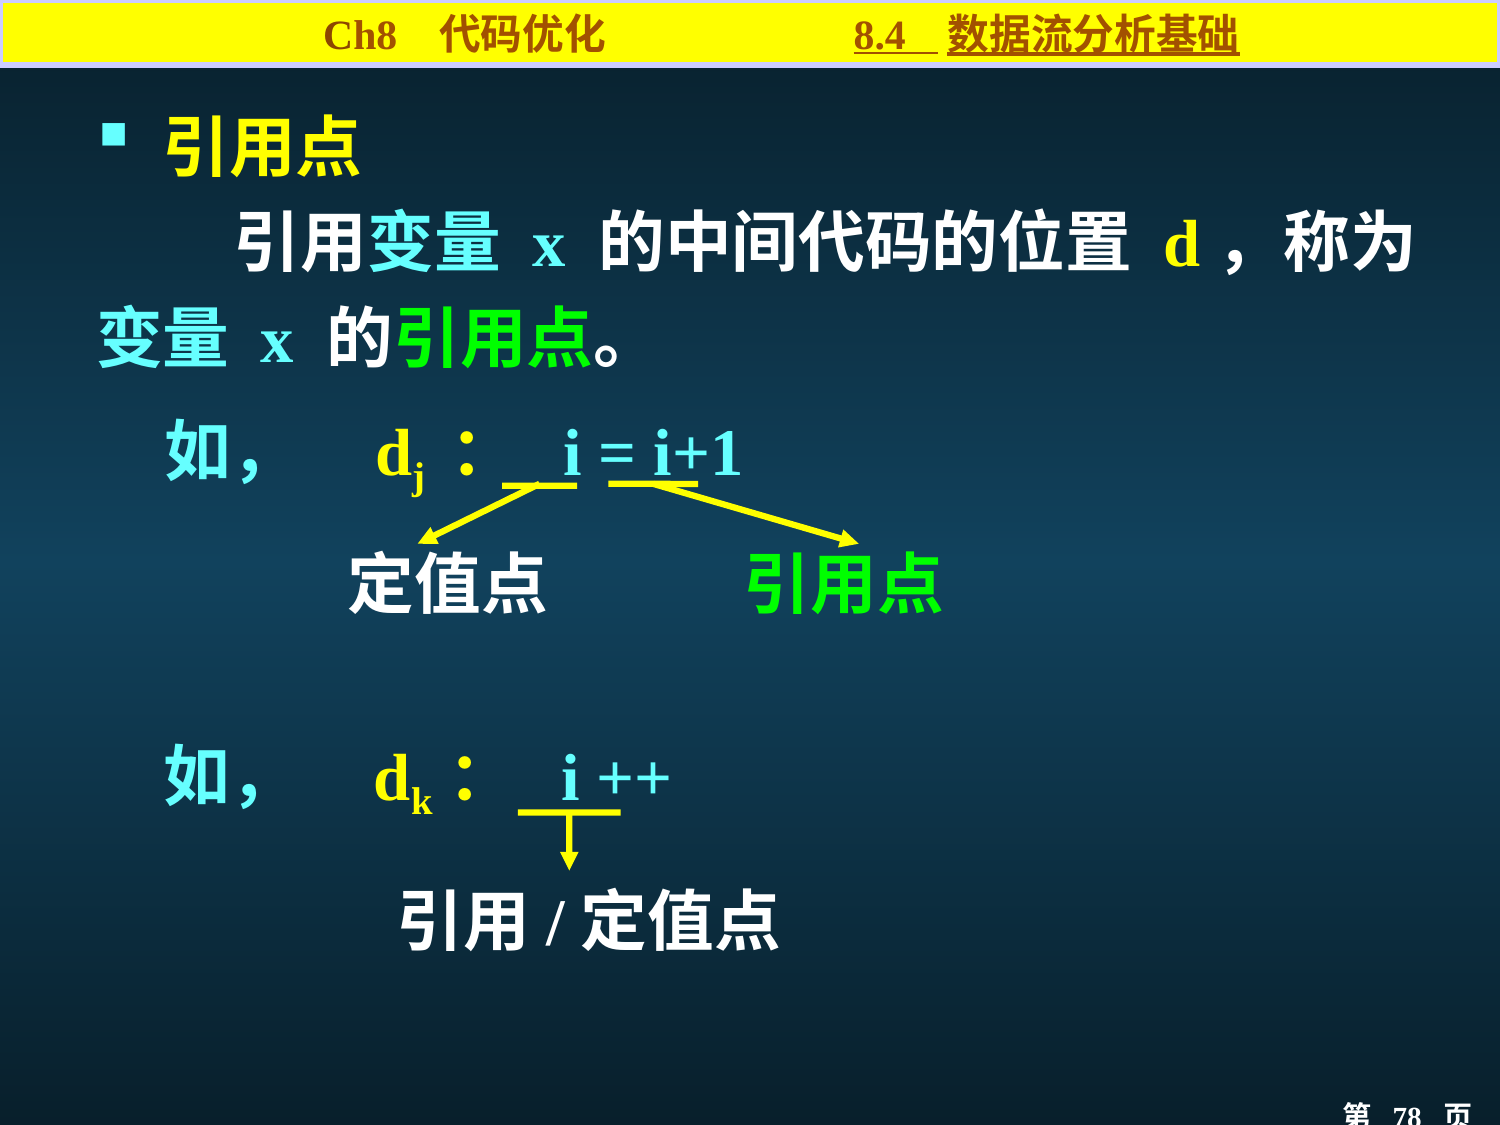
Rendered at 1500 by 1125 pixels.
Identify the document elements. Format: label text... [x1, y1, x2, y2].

text_box 如， dj ： i = i+1 [27, 406, 1287, 492]
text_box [608, 483, 990, 624]
text_box 如， dk： i ++ [26, 731, 1286, 817]
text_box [315, 810, 863, 961]
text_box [332, 483, 578, 624]
text_box 引用点 引用变量 x 的中间代码的位置 d，称为变量 x 的引用点。 [81, 74, 1438, 378]
text_box Ch8 代码优化 8.4 数据流分析基础 [0, 0, 1500, 65]
